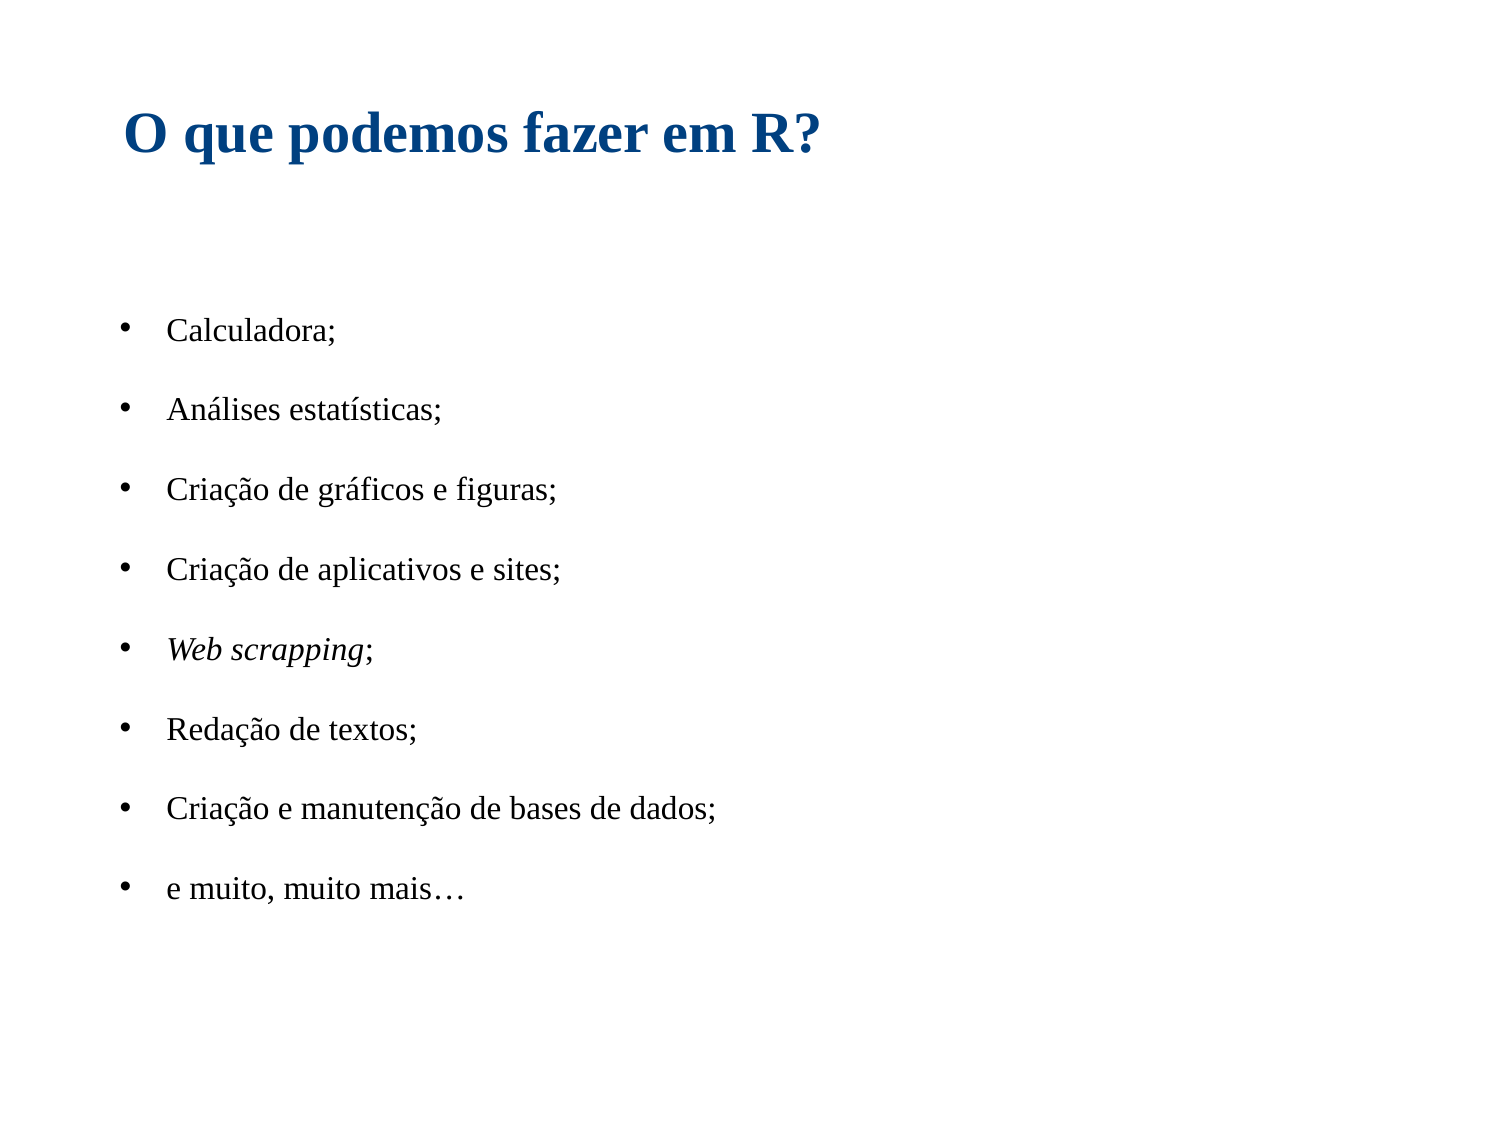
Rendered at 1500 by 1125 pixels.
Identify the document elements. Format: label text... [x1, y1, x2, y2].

text_box Calculadora; Análises estatísticas; Criação de gráficos e figuras; Criação de aplicativos e sites; Web scrapping; Redação de textos; Criação e manutenção de bases de dados; e muito, muito mais… [104, 260, 1356, 914]
text_box O que podemos fazer em R? [108, 86, 839, 172]
